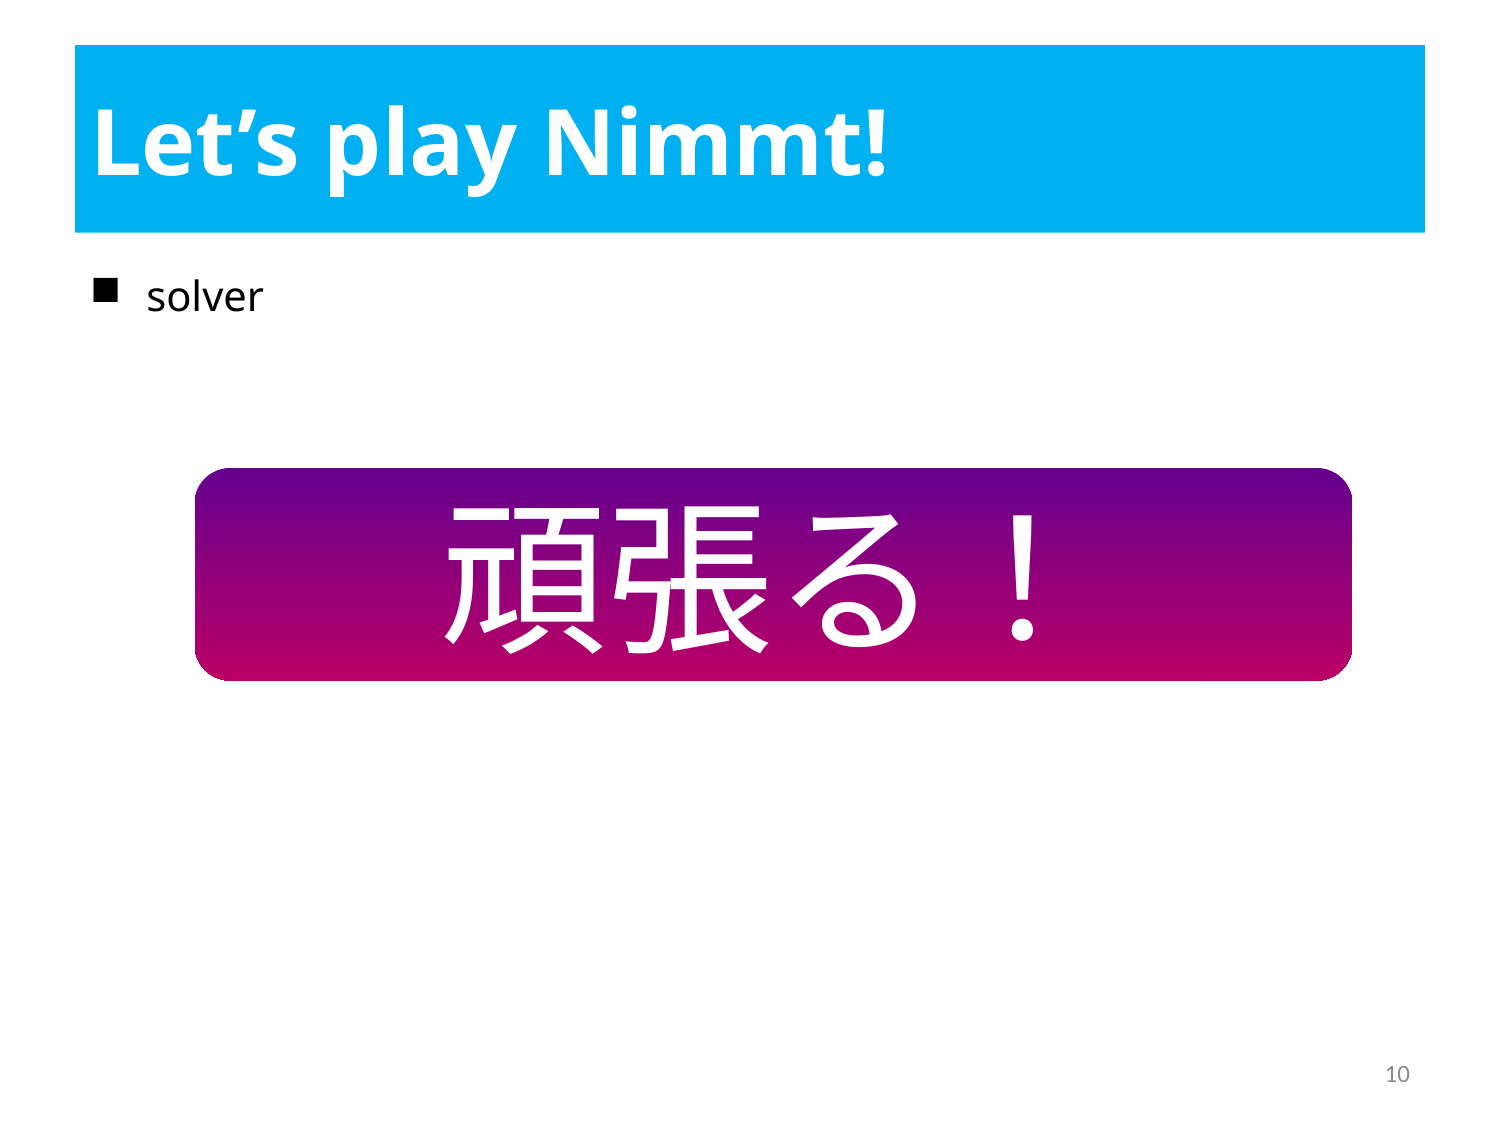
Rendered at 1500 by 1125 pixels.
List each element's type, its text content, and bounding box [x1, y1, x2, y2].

title Let’s play Nimmt! [75, 45, 1425, 233]
slide_number 10 [1074, 1042, 1425, 1103]
text_box 頑張る！ [192, 465, 1355, 683]
list solver [75, 262, 1425, 1005]
